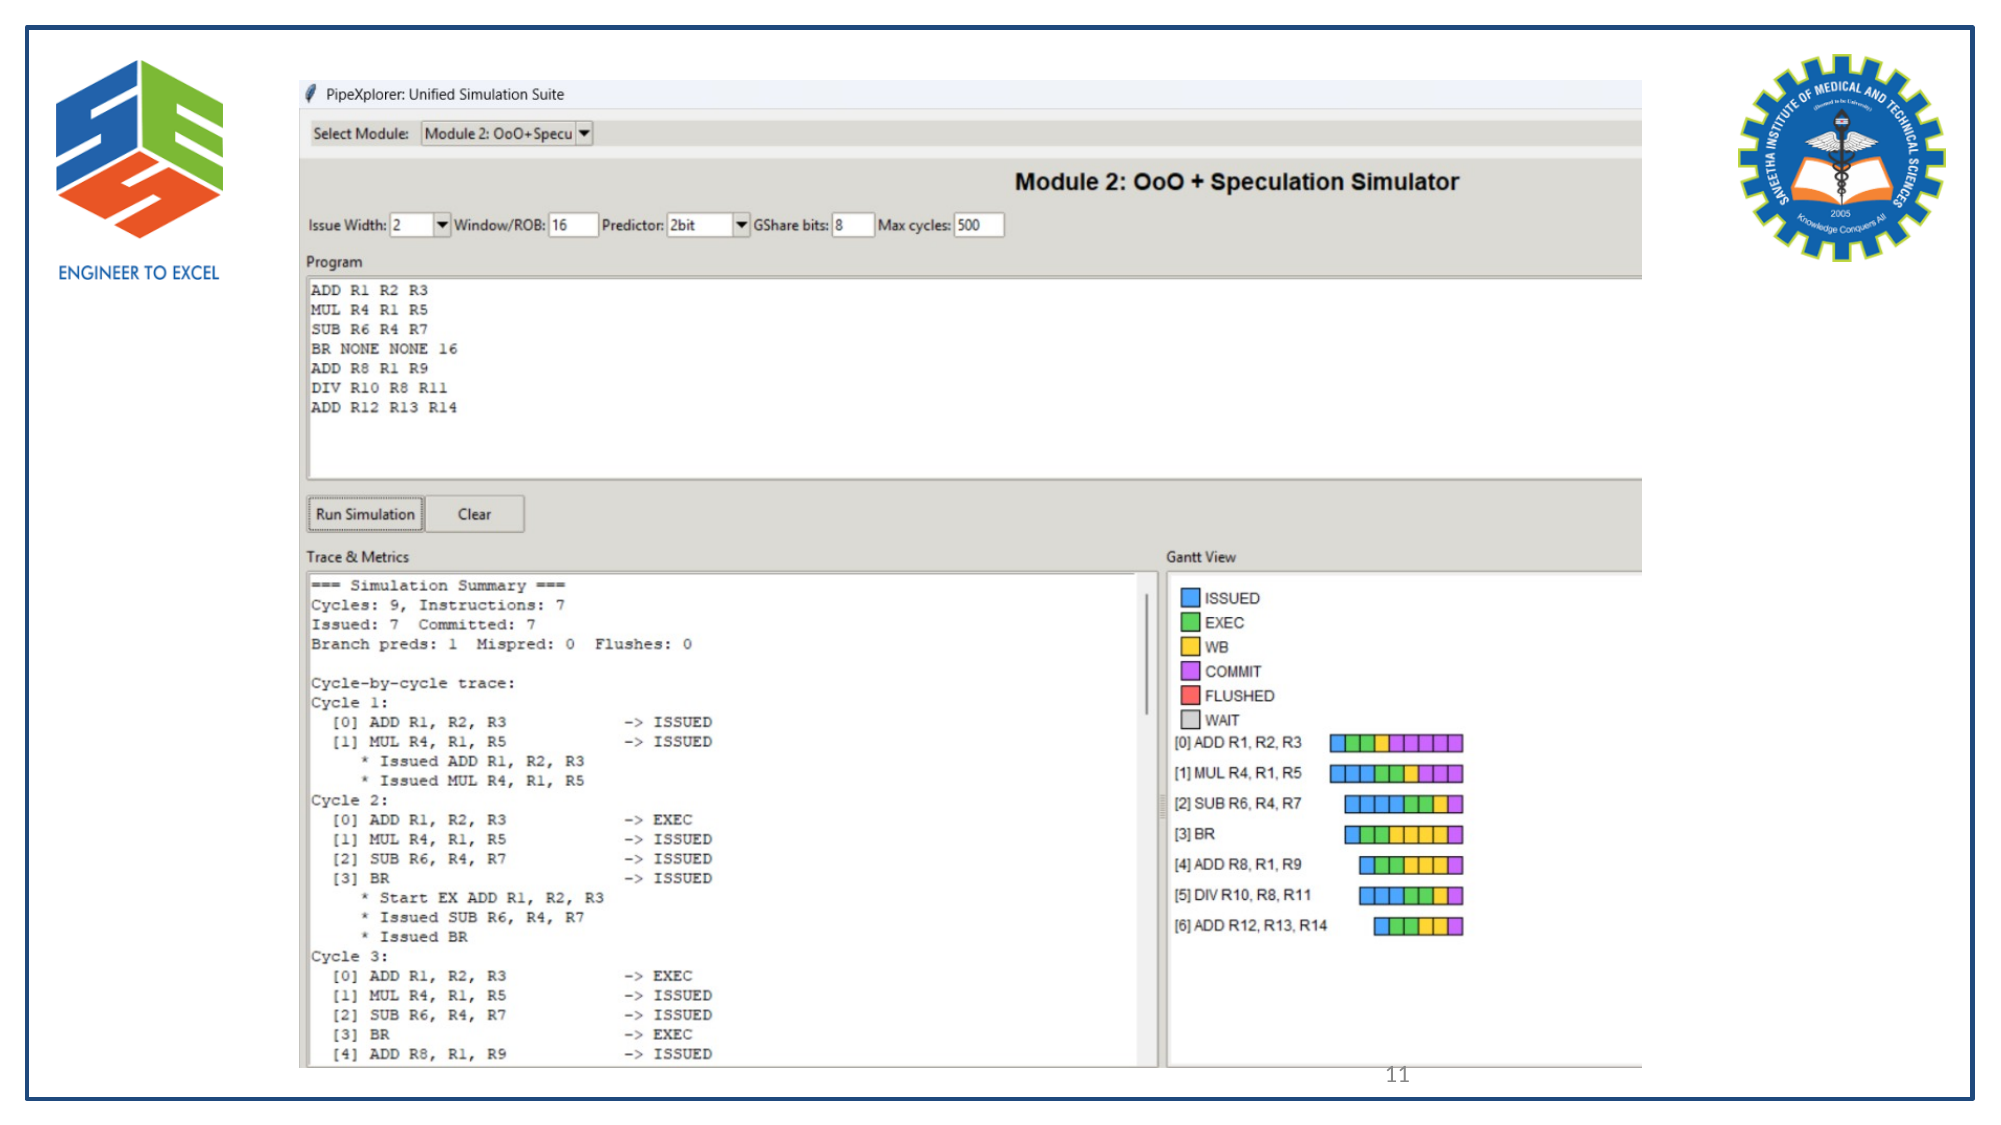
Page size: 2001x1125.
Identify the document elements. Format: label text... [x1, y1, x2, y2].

slide_number 11 [1074, 1076, 1425, 1103]
picture [299, 79, 1642, 1068]
picture [56, 59, 224, 281]
text_box [26, 27, 1074, 1099]
text_box [599, 27, 1973, 1099]
picture [1737, 54, 1946, 262]
